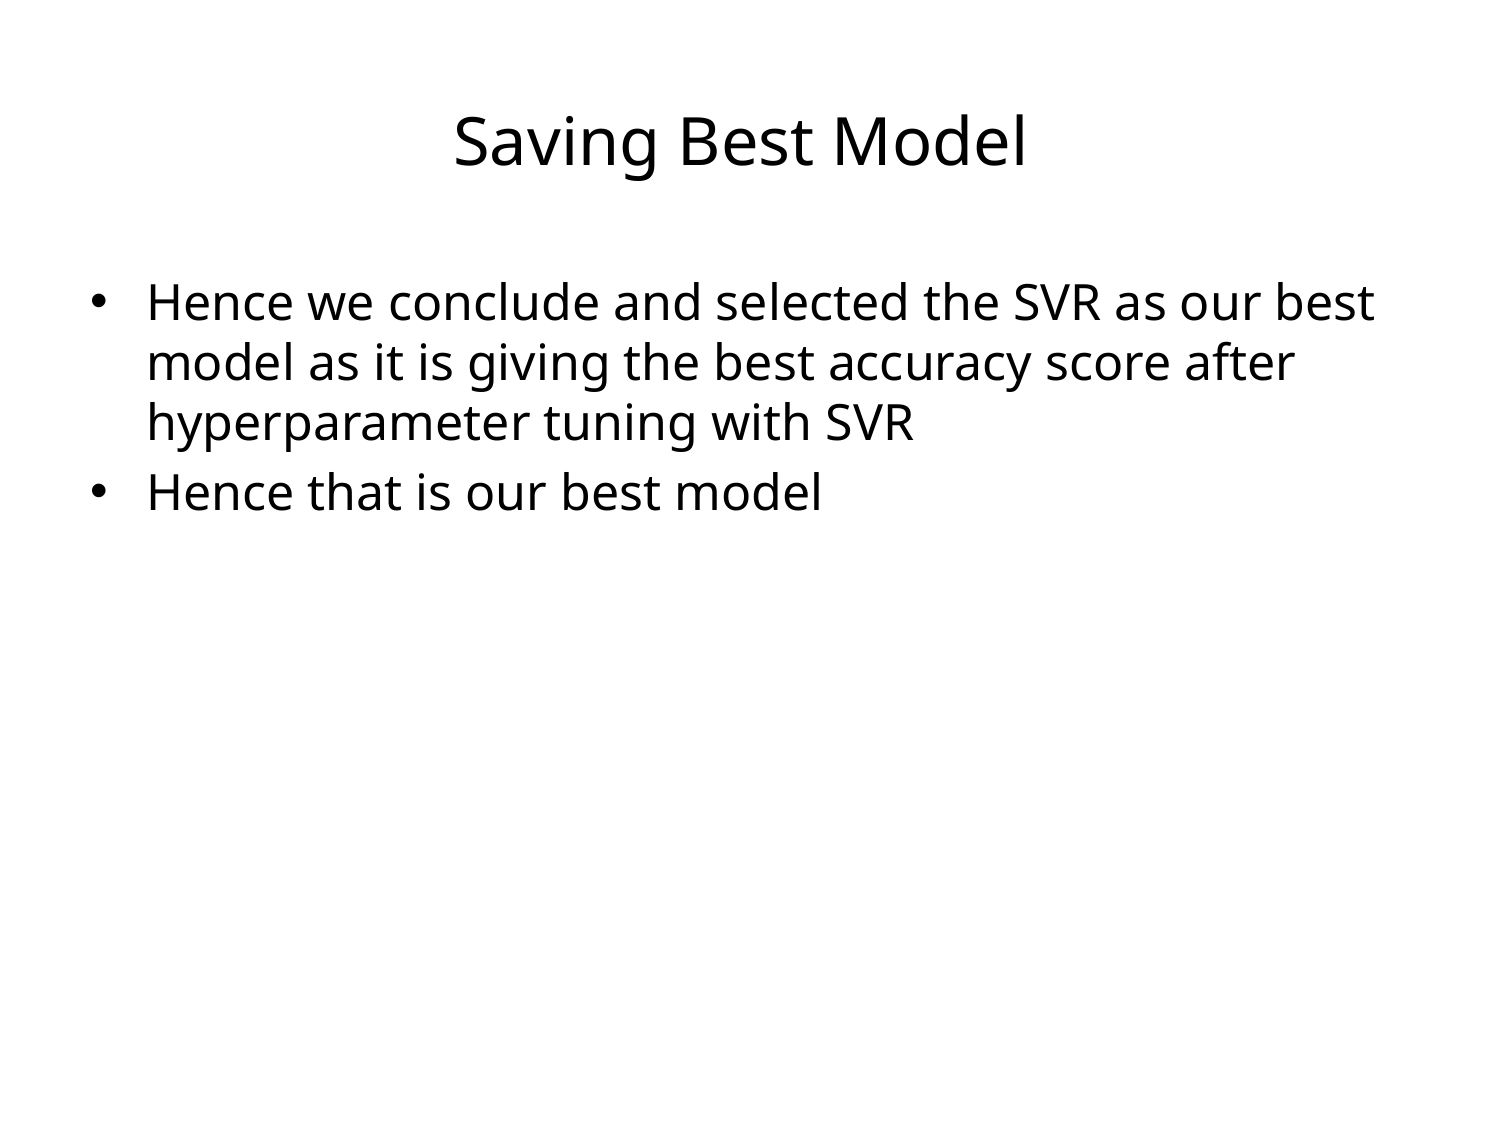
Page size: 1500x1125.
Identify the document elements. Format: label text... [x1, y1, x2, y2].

list Hence we conclude and selected the SVR as our best model as it is giving the best accuracy score after hyperparameter tuning with SVR Hence that is our best model [75, 262, 1425, 1005]
title Saving Best Model [75, 45, 1425, 233]
